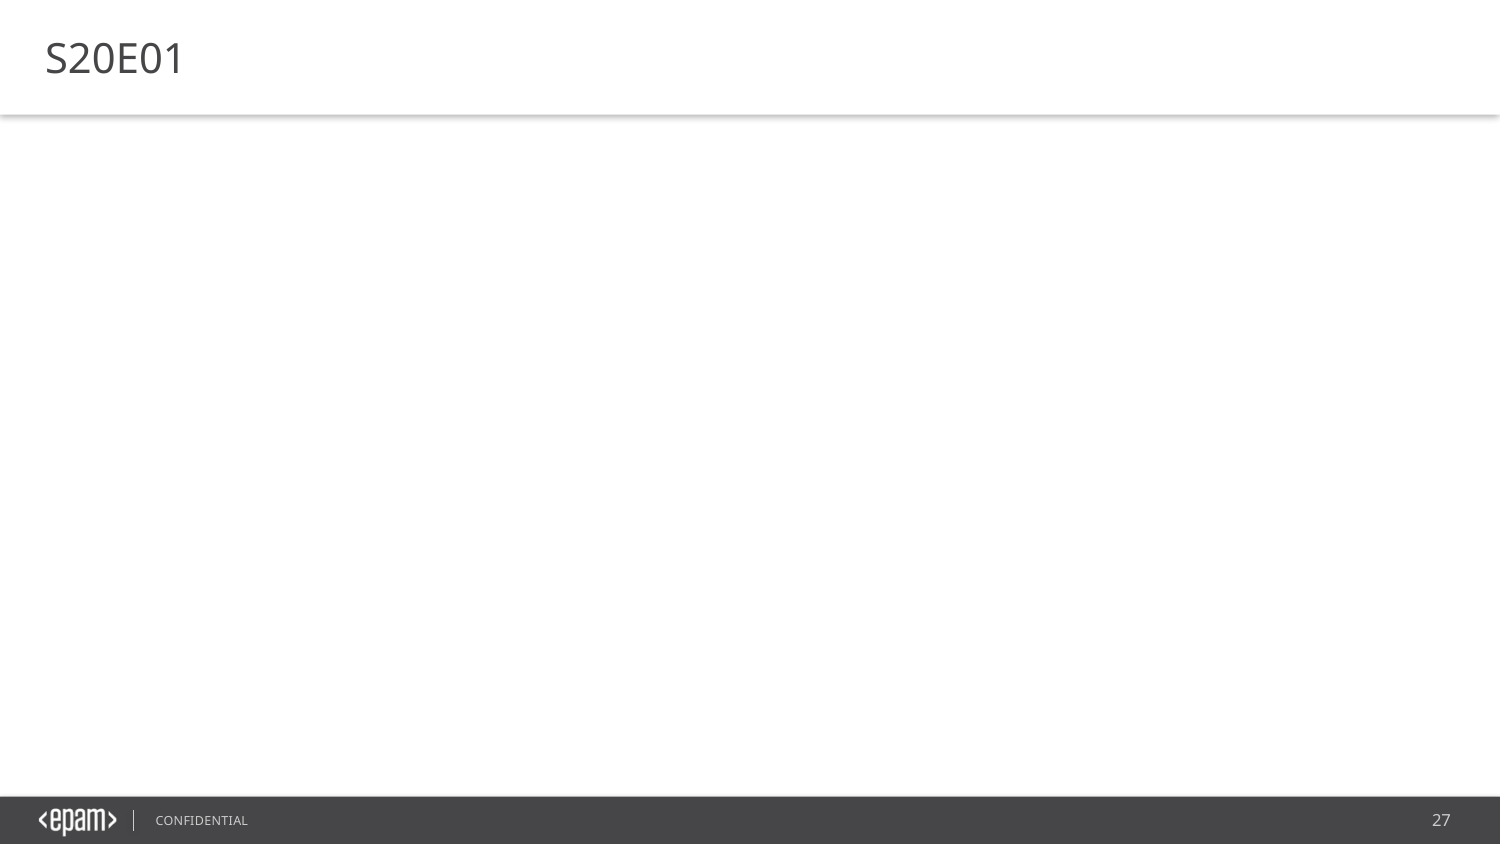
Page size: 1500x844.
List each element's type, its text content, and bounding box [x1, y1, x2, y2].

picture [38, 808, 117, 837]
list S20E01 [0, 0, 1500, 115]
